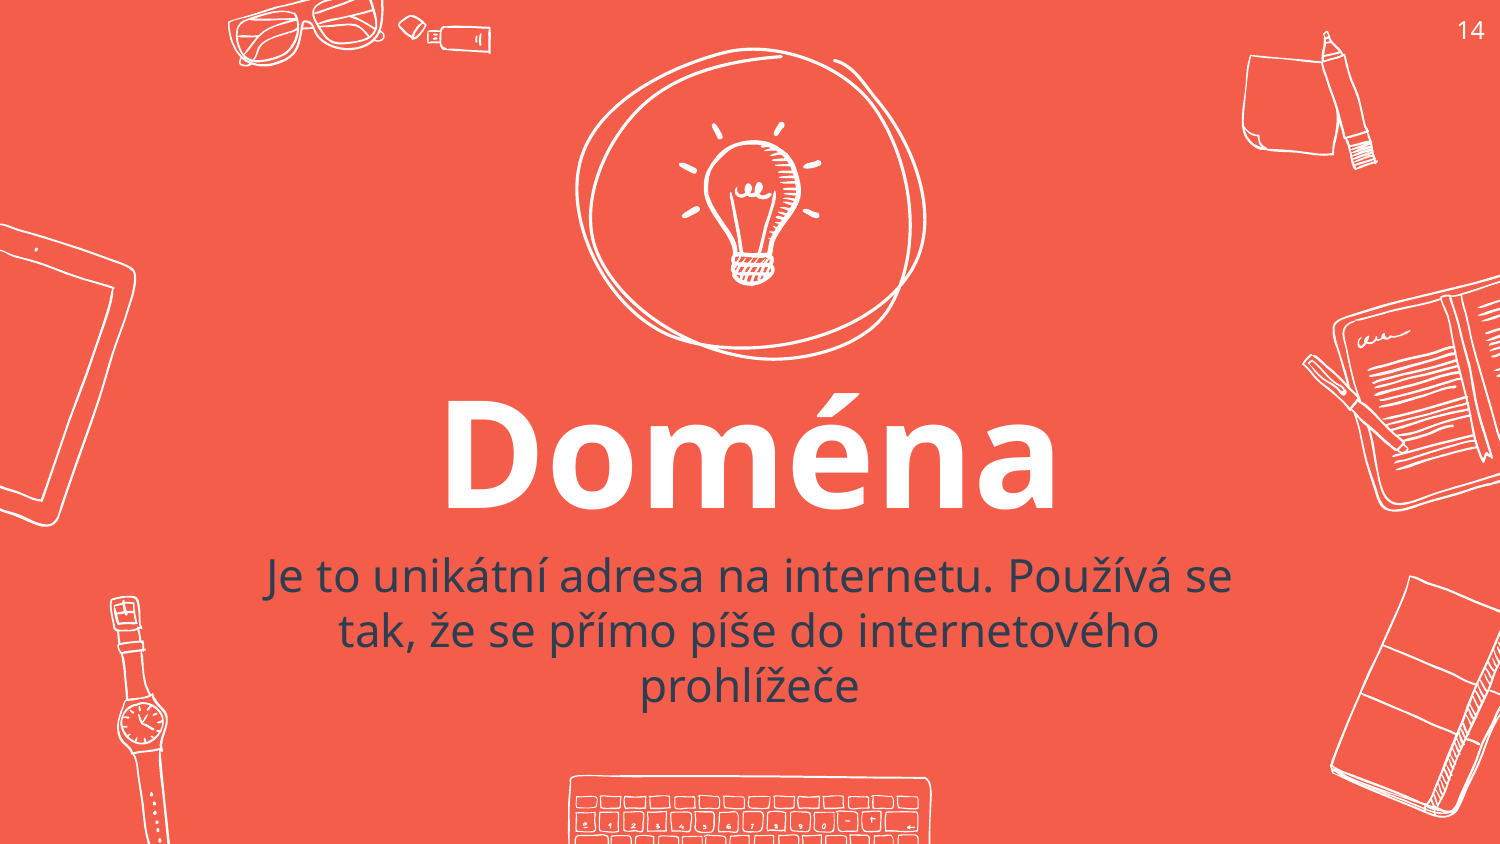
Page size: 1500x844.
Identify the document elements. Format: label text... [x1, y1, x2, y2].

slide_number 14 [1435, 0, 1500, 53]
text_box [576, 49, 925, 360]
title Doména [225, 400, 1275, 531]
text_box [803, 160, 822, 169]
subtitle Je to unikátní adresa na internetu. Používá se tak, že se přímo píše do internetového prohlížeče [225, 531, 1275, 661]
text_box [703, 140, 801, 287]
text_box [773, 121, 785, 137]
text_box [802, 208, 820, 219]
text_box [681, 206, 700, 219]
text_box [679, 162, 697, 174]
text_box [711, 123, 723, 140]
